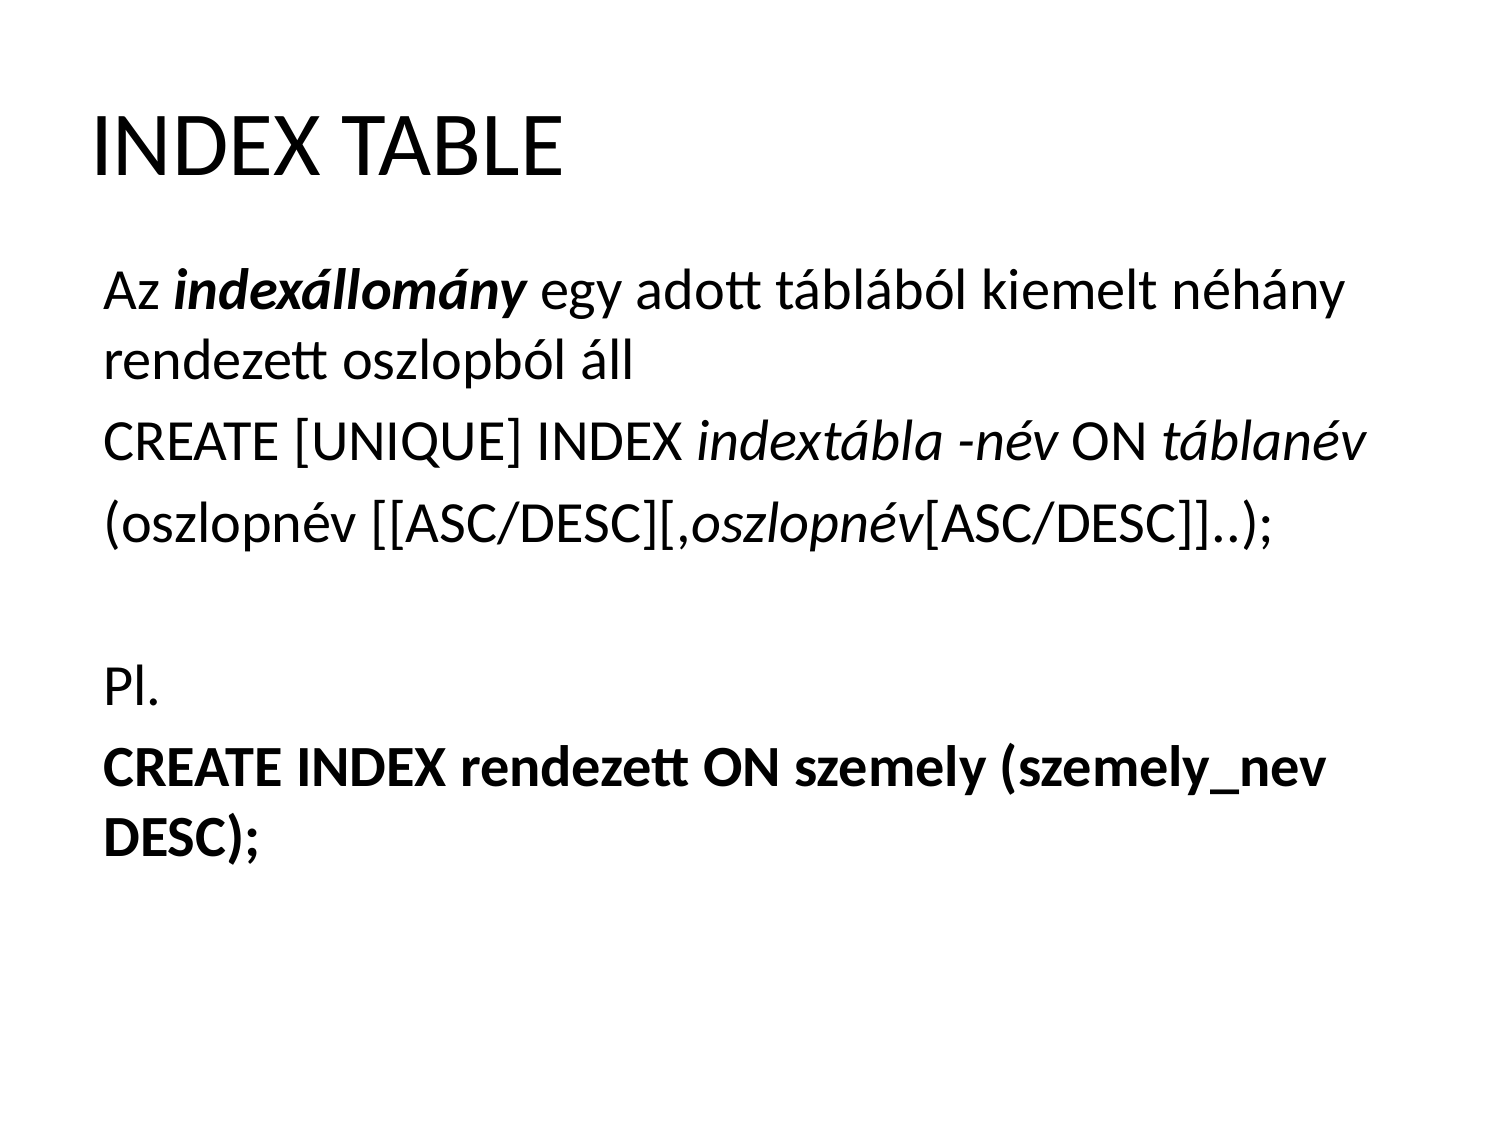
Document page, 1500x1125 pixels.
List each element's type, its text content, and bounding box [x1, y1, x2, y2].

list Az indexállomány egy adott táblából kiemelt néhány rendezett oszlopból áll CREATE [UNIQUE] INDEX indextábla -név ON táblanév (oszlopnév [[ASC/DESC][,oszlopnév[ASC/DESC]]..); Pl. CREATE INDEX rendezett ON szemely (szemely_nev DESC); [88, 243, 1439, 1057]
title INDEX TABLE [75, 45, 1425, 233]
